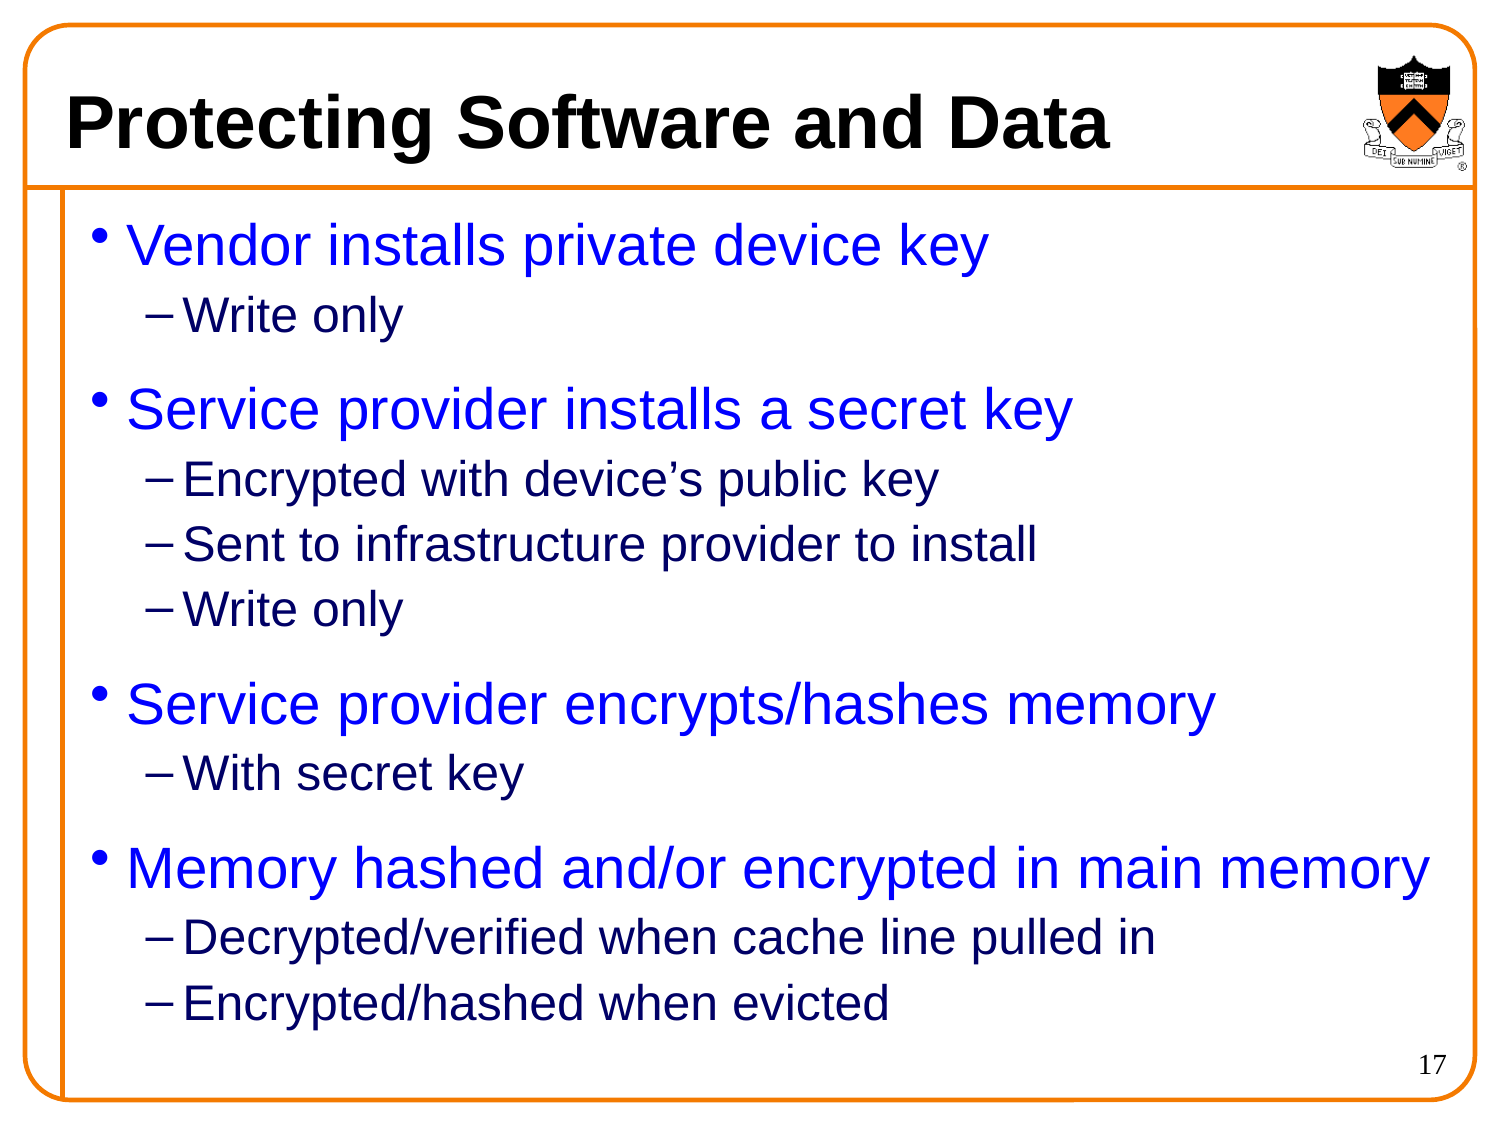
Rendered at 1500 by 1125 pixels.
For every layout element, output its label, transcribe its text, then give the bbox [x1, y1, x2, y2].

list Vendor installs private device key Write only Service provider installs a secret key Encrypted with device’s public key Sent to infrastructure provider to install Write only Service provider encrypts/hashes memory With secret key Memory hashed and/or encrypted in main memory Decrypted/verified when cache line pulled in Encrypted/hashed when evicted [74, 199, 1463, 1101]
picture [1361, 52, 1467, 171]
slide_number 17 [1312, 1037, 1463, 1101]
title Protecting Software and Data [49, 62, 1374, 176]
